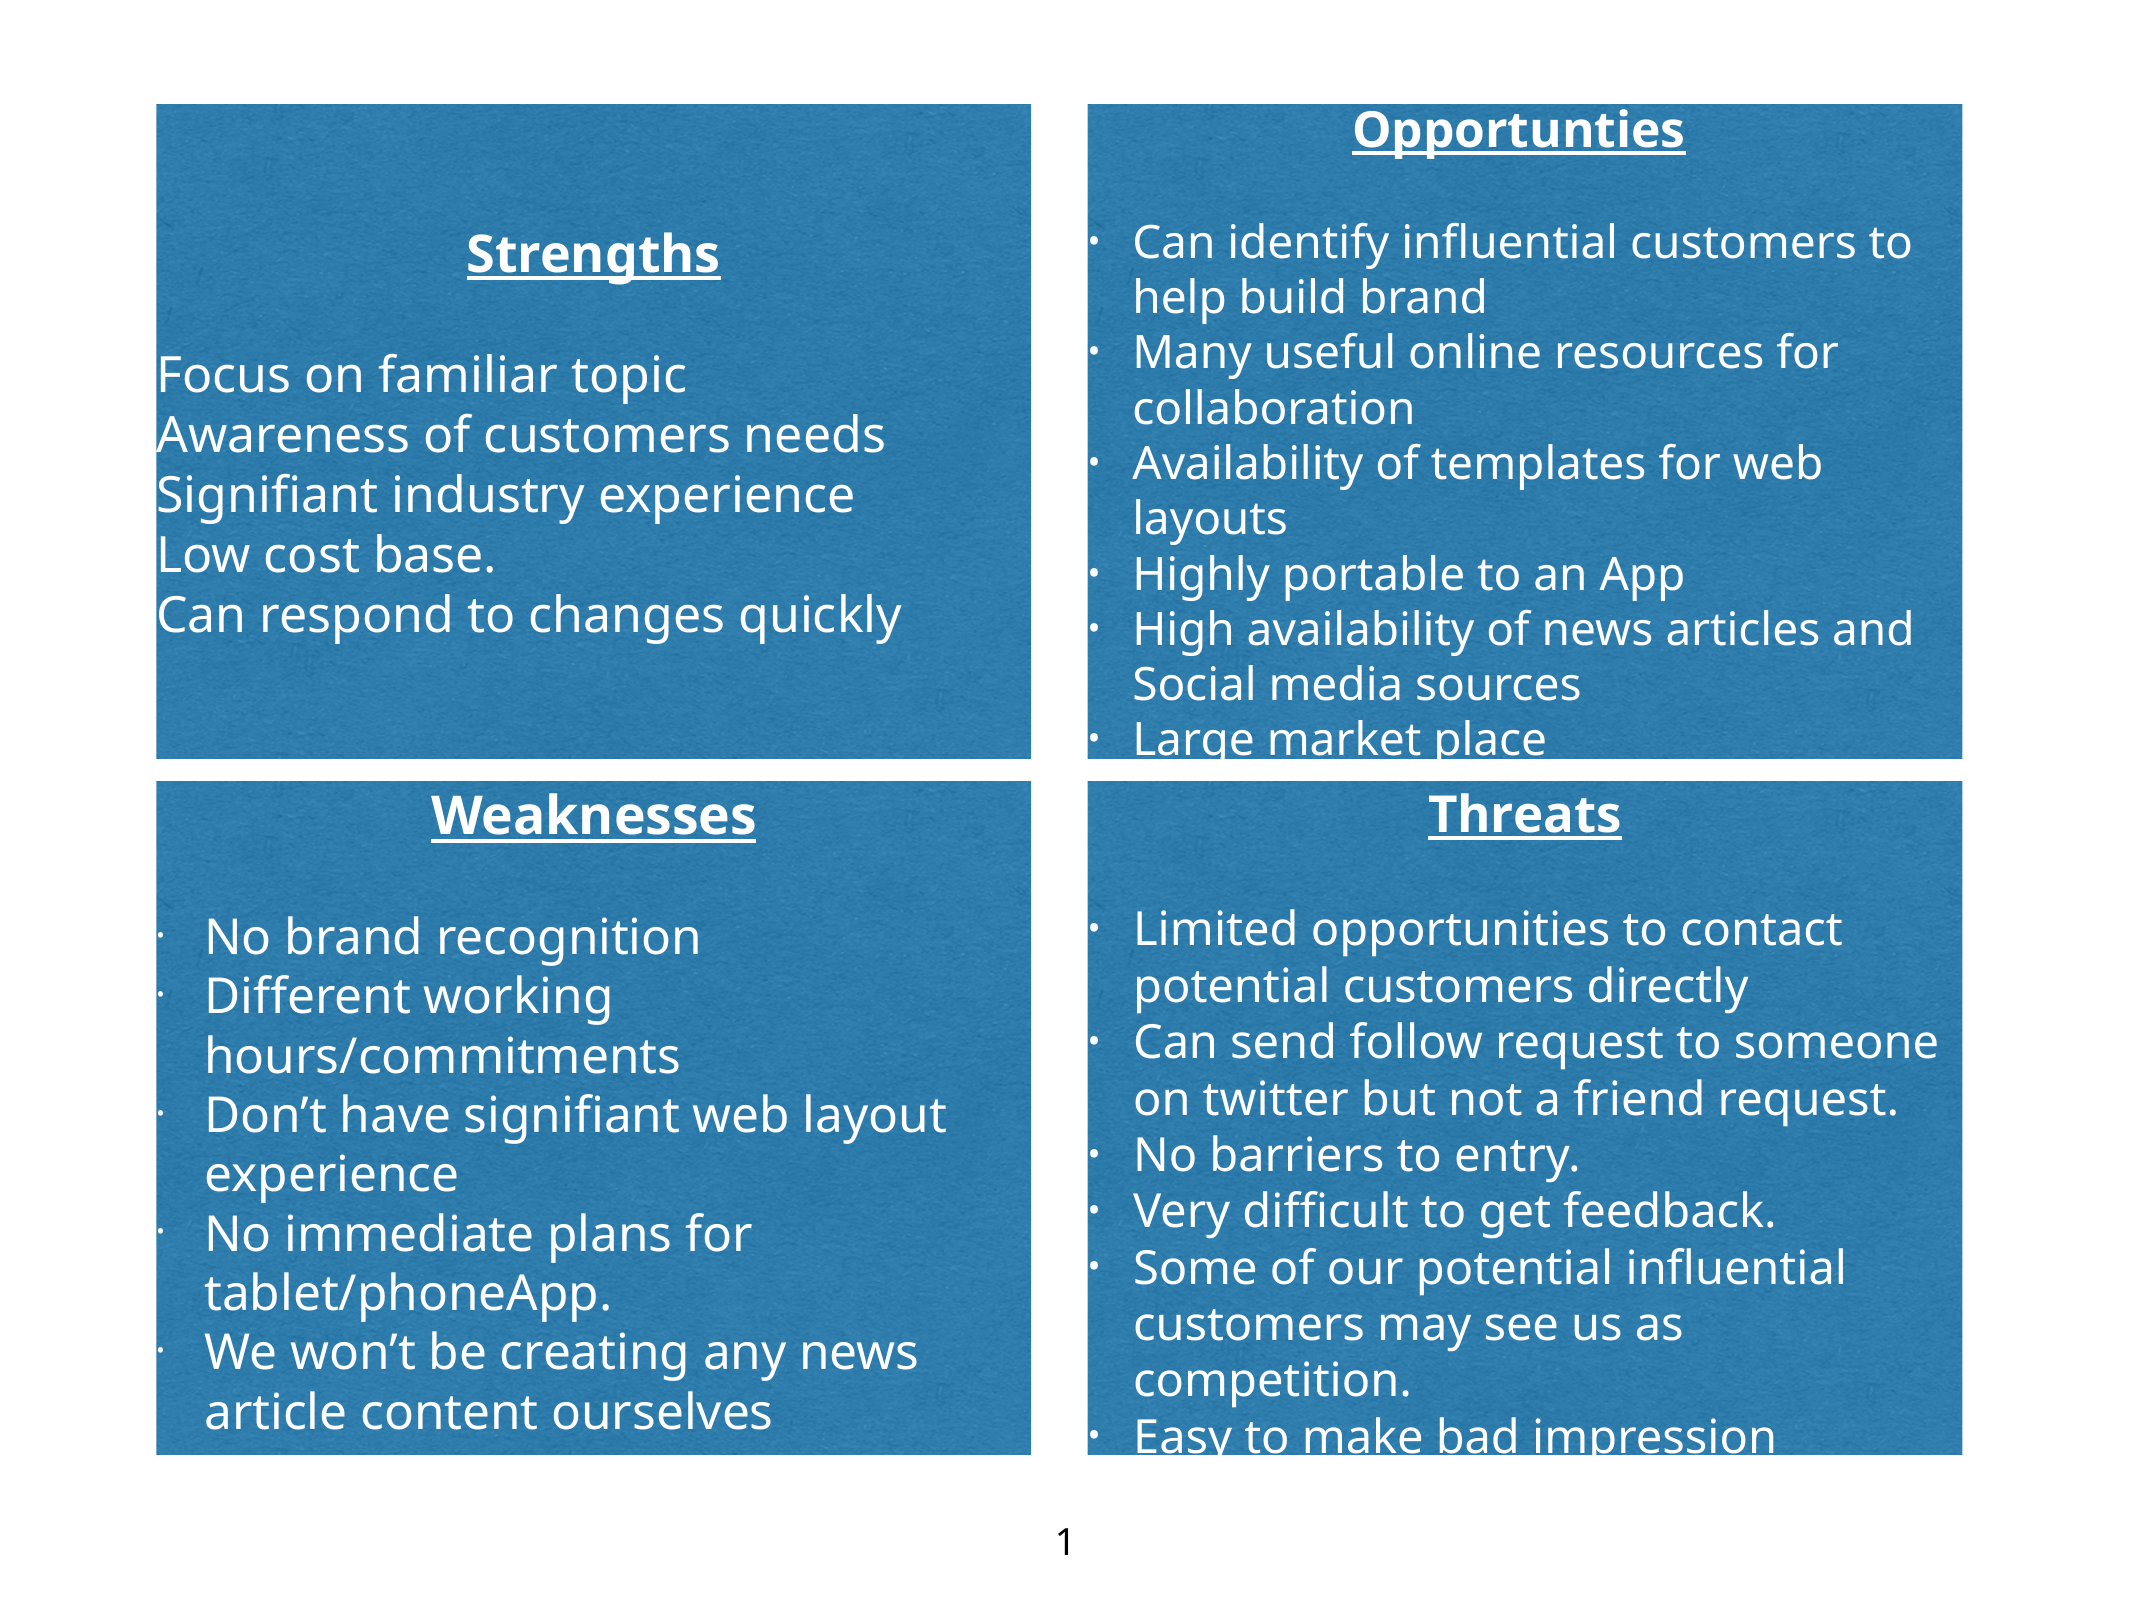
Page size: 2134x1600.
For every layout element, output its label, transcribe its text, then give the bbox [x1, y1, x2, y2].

text_box Threats Limited opportunities to contact potential customers directly Can send follow request to someone on twitter but not a friend request. No barriers to entry. Very difficult to get feedback. Some of our potential influential customers may see us as competition. Easy to make bad impression [1087, 781, 1963, 1455]
slide_number ‹#› [1045, 1517, 1086, 1581]
list Weaknesses No brand recognition Different working hours/commitments Don’t have signifiant web layout experience No immediate plans for tablet/phoneApp. We won’t be creating any news article content ourselves [156, 781, 1032, 1455]
title Strengths Focus on familiar topic Awareness of customers needs Signifiant industry experience Low cost base. Can respond to changes quickly [156, 104, 1032, 759]
text_box Opportunties Can identify influential customers to help build brand Many useful online resources for collaboration Availability of templates for web layouts Highly portable to an App High availability of news articles and Social media sources Large market place [1087, 104, 1963, 759]
